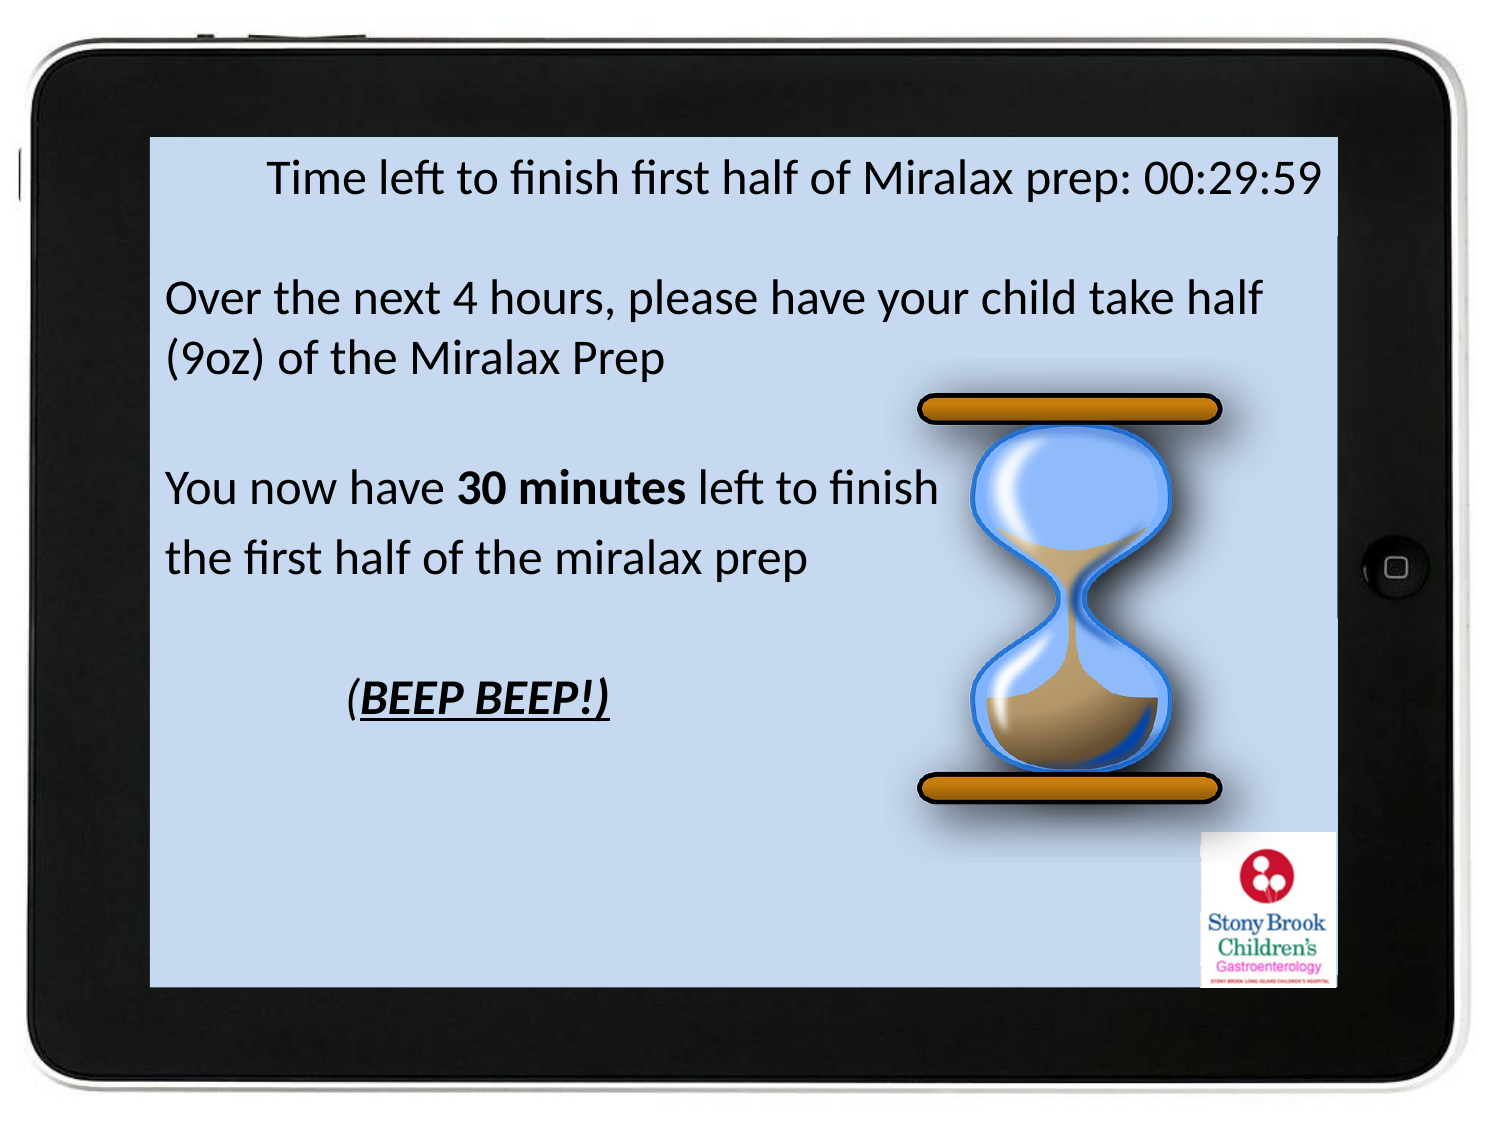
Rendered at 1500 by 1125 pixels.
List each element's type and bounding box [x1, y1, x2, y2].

picture [0, 0, 1500, 1125]
list [149, 137, 1338, 976]
